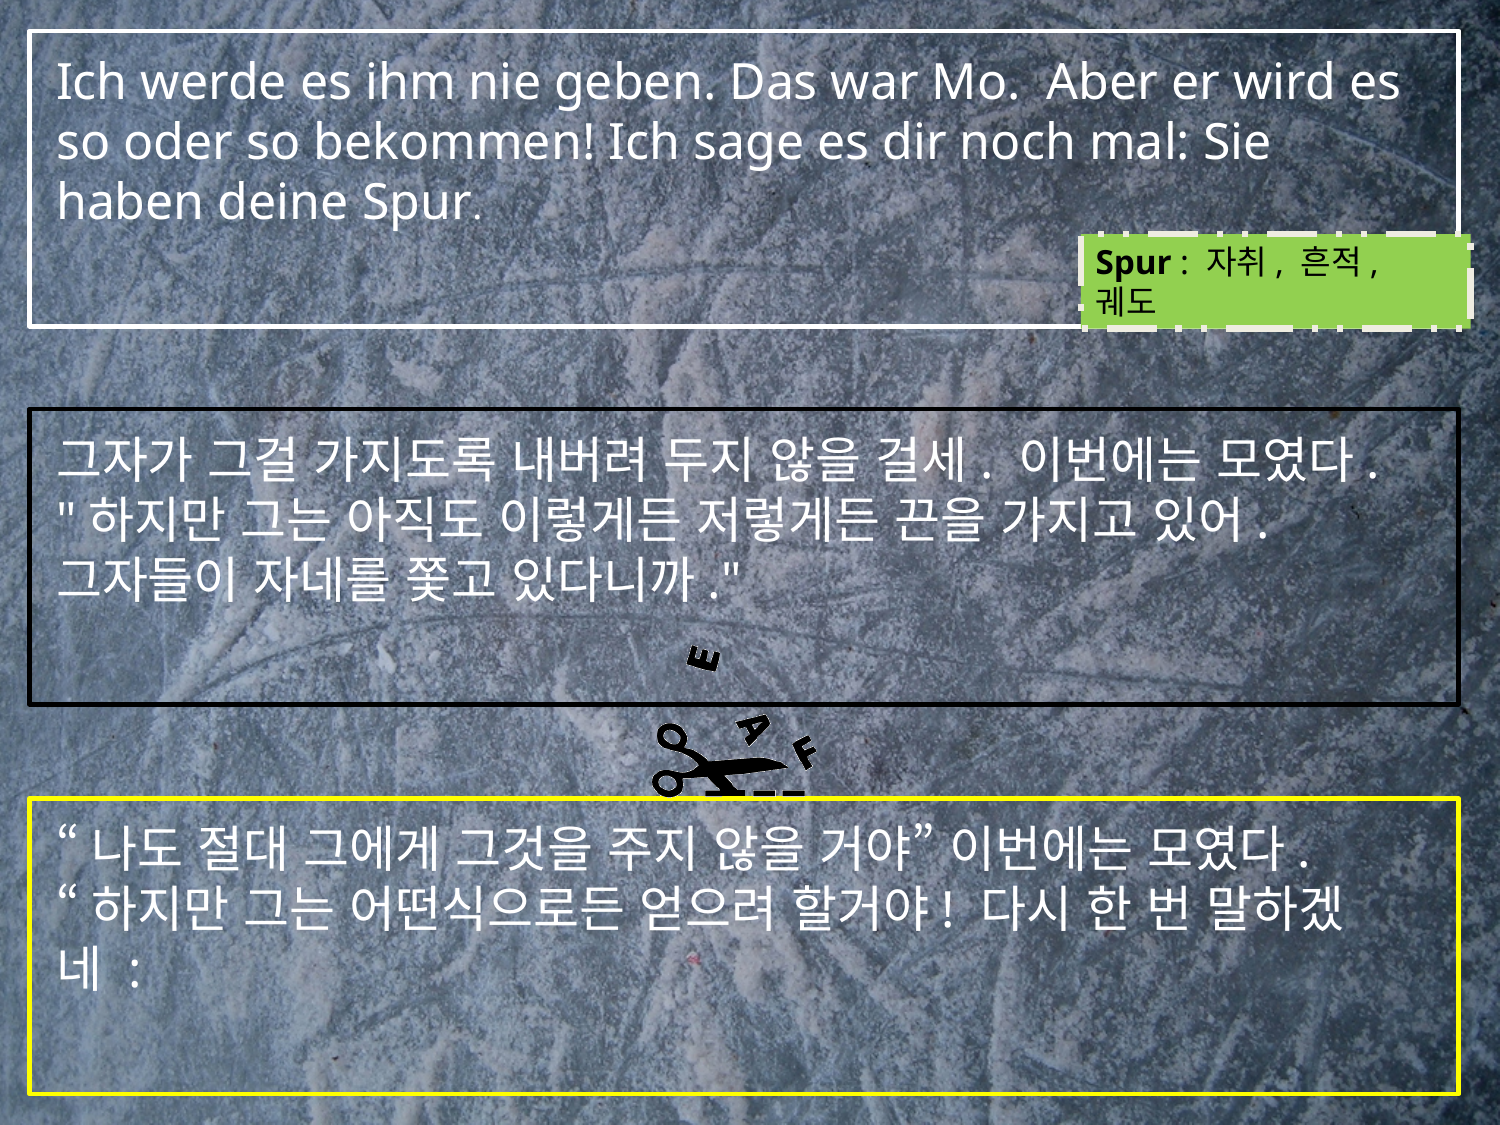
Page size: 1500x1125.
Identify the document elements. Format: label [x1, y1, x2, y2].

picture [619, 644, 845, 813]
list [0, 0, 1500, 1125]
